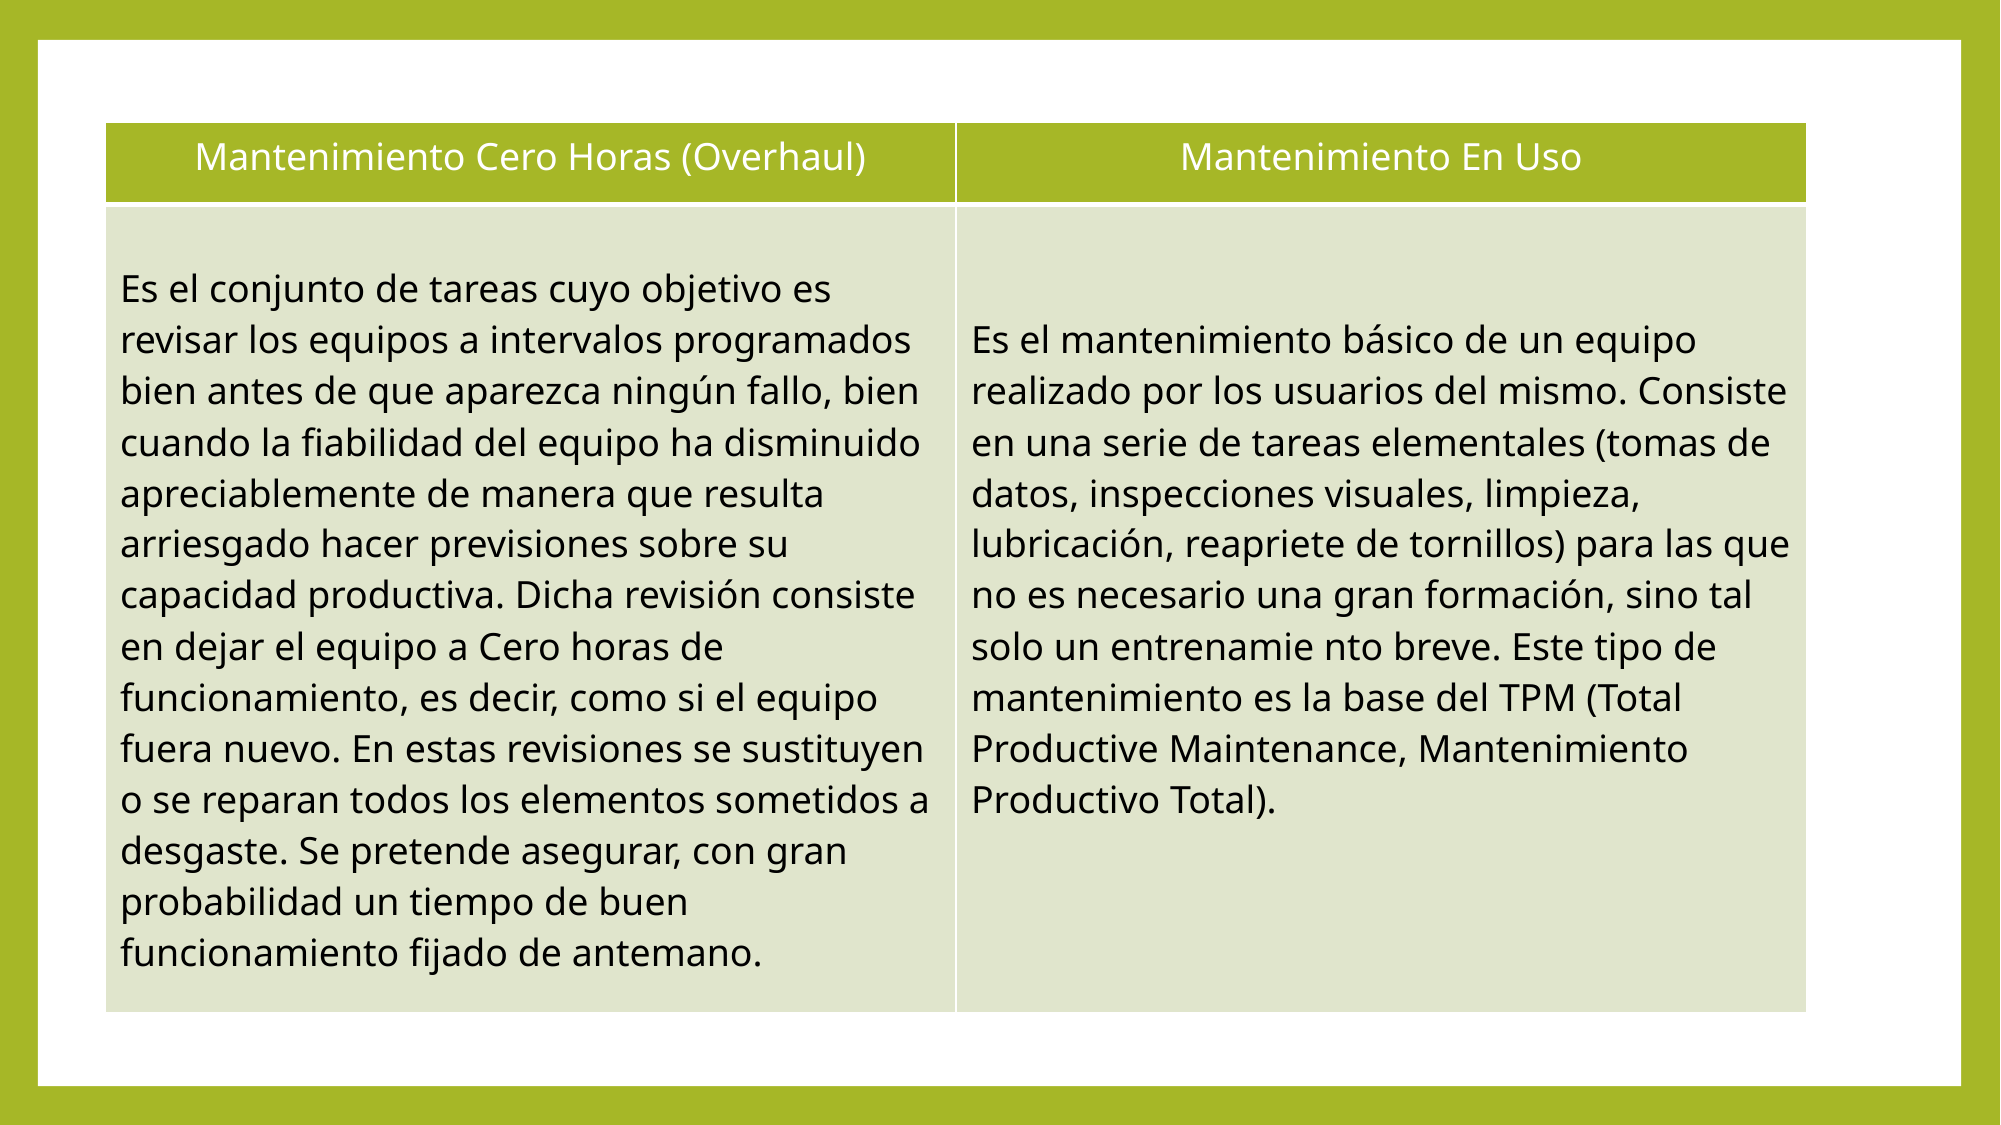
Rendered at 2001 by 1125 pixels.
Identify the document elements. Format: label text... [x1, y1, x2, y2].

table_cell Es el mantenimiento básico de un equipo realizado por los usuarios del mismo. Consiste en una serie de tareas elementales (tomas de datos, inspecciones visuales, limpieza, lubricación, reapriete de tornillos) para las que no es necesario una gran formación, sino tal solo un entrenamie nto breve. Este tipo de mantenimiento es la base del TPM (Total Productive Maintenance, Mantenimiento Productivo Total). [957, 207, 1806, 1012]
table_header Mantenimiento Cero Horas (Overhaul) [106, 123, 955, 202]
table_header Mantenimiento En Uso [957, 123, 1806, 202]
table_cell Es el conjunto de tareas cuyo objetivo es revisar los equipos a intervalos programados bien antes de que aparezca ningún fallo, bien cuando la fiabilidad del equipo ha disminuido apreciablemente de manera que resulta arriesgado hacer previsiones sobre su capacidad productiva. Dicha revisión consiste en dejar el equipo a Cero horas de funcionamiento, es decir, como si el equipo fuera nuevo. En estas revisiones se sustituyen o se reparan todos los elementos sometidos a desgaste. Se pretende asegurar, con gran probabilidad un tiempo de buen funcionamiento fijado de antemano. [106, 207, 955, 1012]
